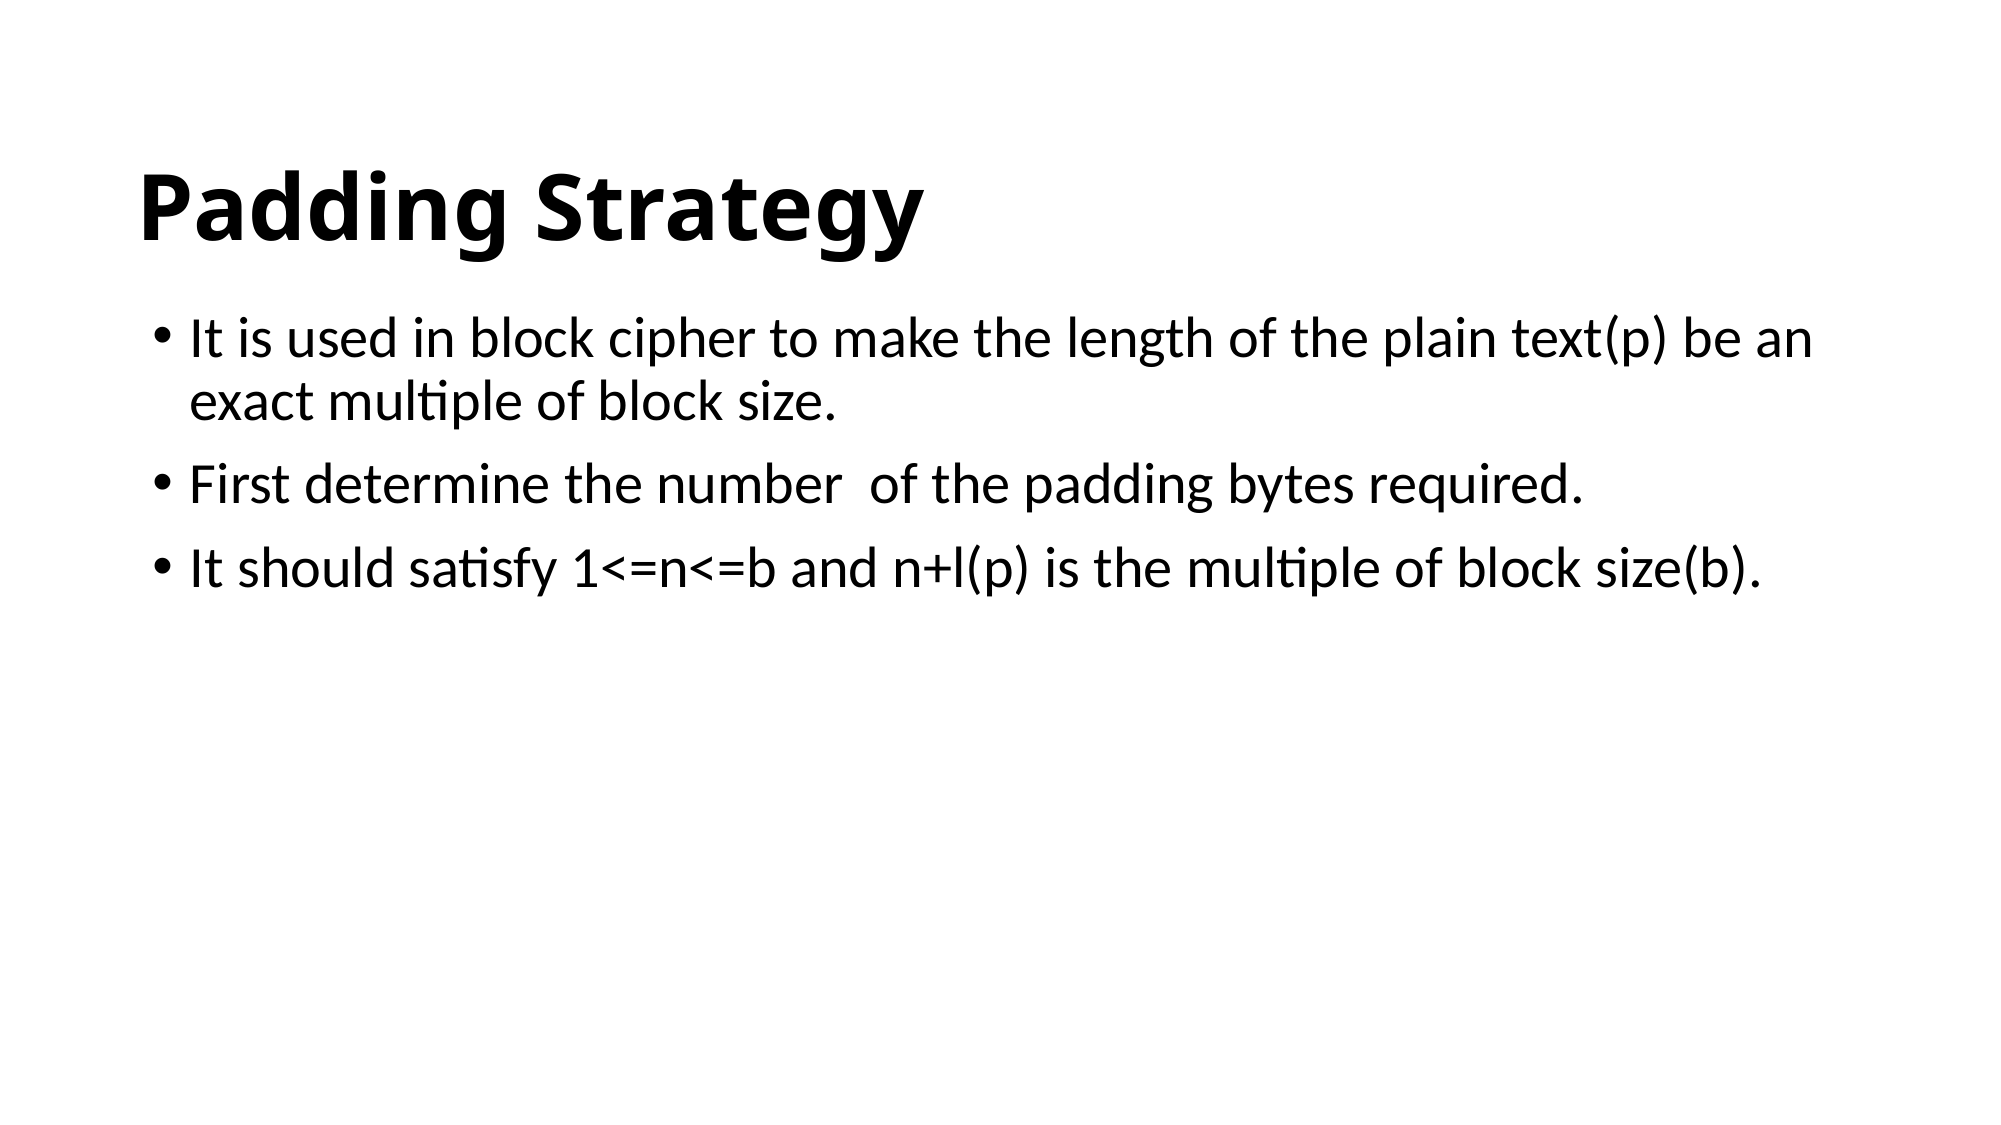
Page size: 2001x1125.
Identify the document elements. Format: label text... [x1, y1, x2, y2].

title Padding Strategy [121, 101, 1846, 320]
list It is used in block cipher to make the length of the plain text(p) be an exact multiple of block size. First determine the number of the padding bytes required. It should satisfy 1<=n<=b and n+l(p) is the multiple of block size(b). [137, 299, 1863, 1014]
